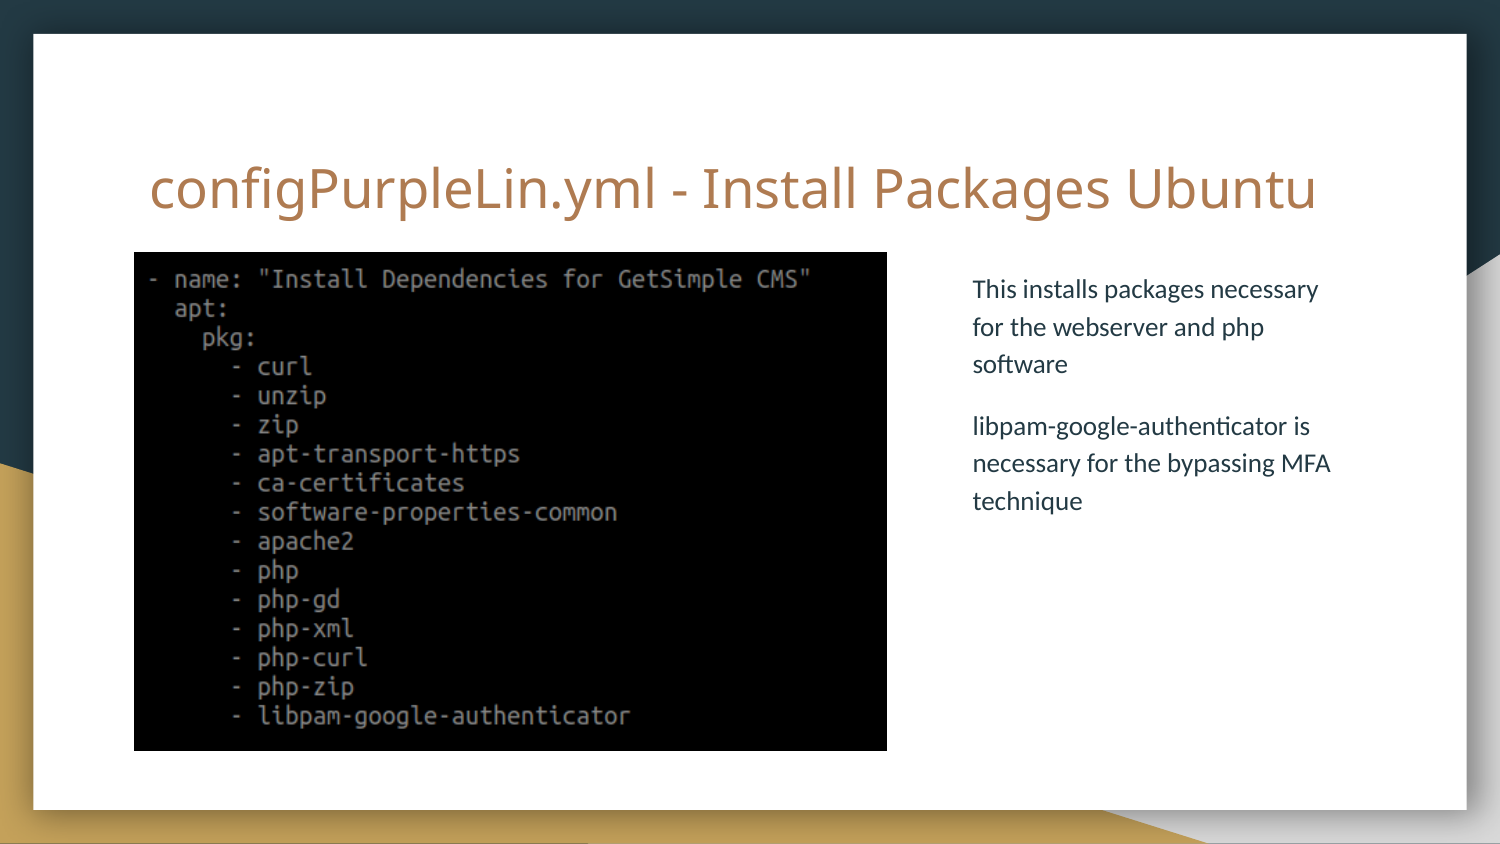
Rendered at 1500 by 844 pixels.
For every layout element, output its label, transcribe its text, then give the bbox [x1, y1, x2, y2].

picture [134, 251, 887, 751]
list This installs packages necessary for the webserver and php software libpam-google-authenticator is necessary for the bypassing MFA technique [957, 252, 1366, 654]
title configPurpleLin.yml - Install Packages Ubuntu [134, 138, 1366, 296]
